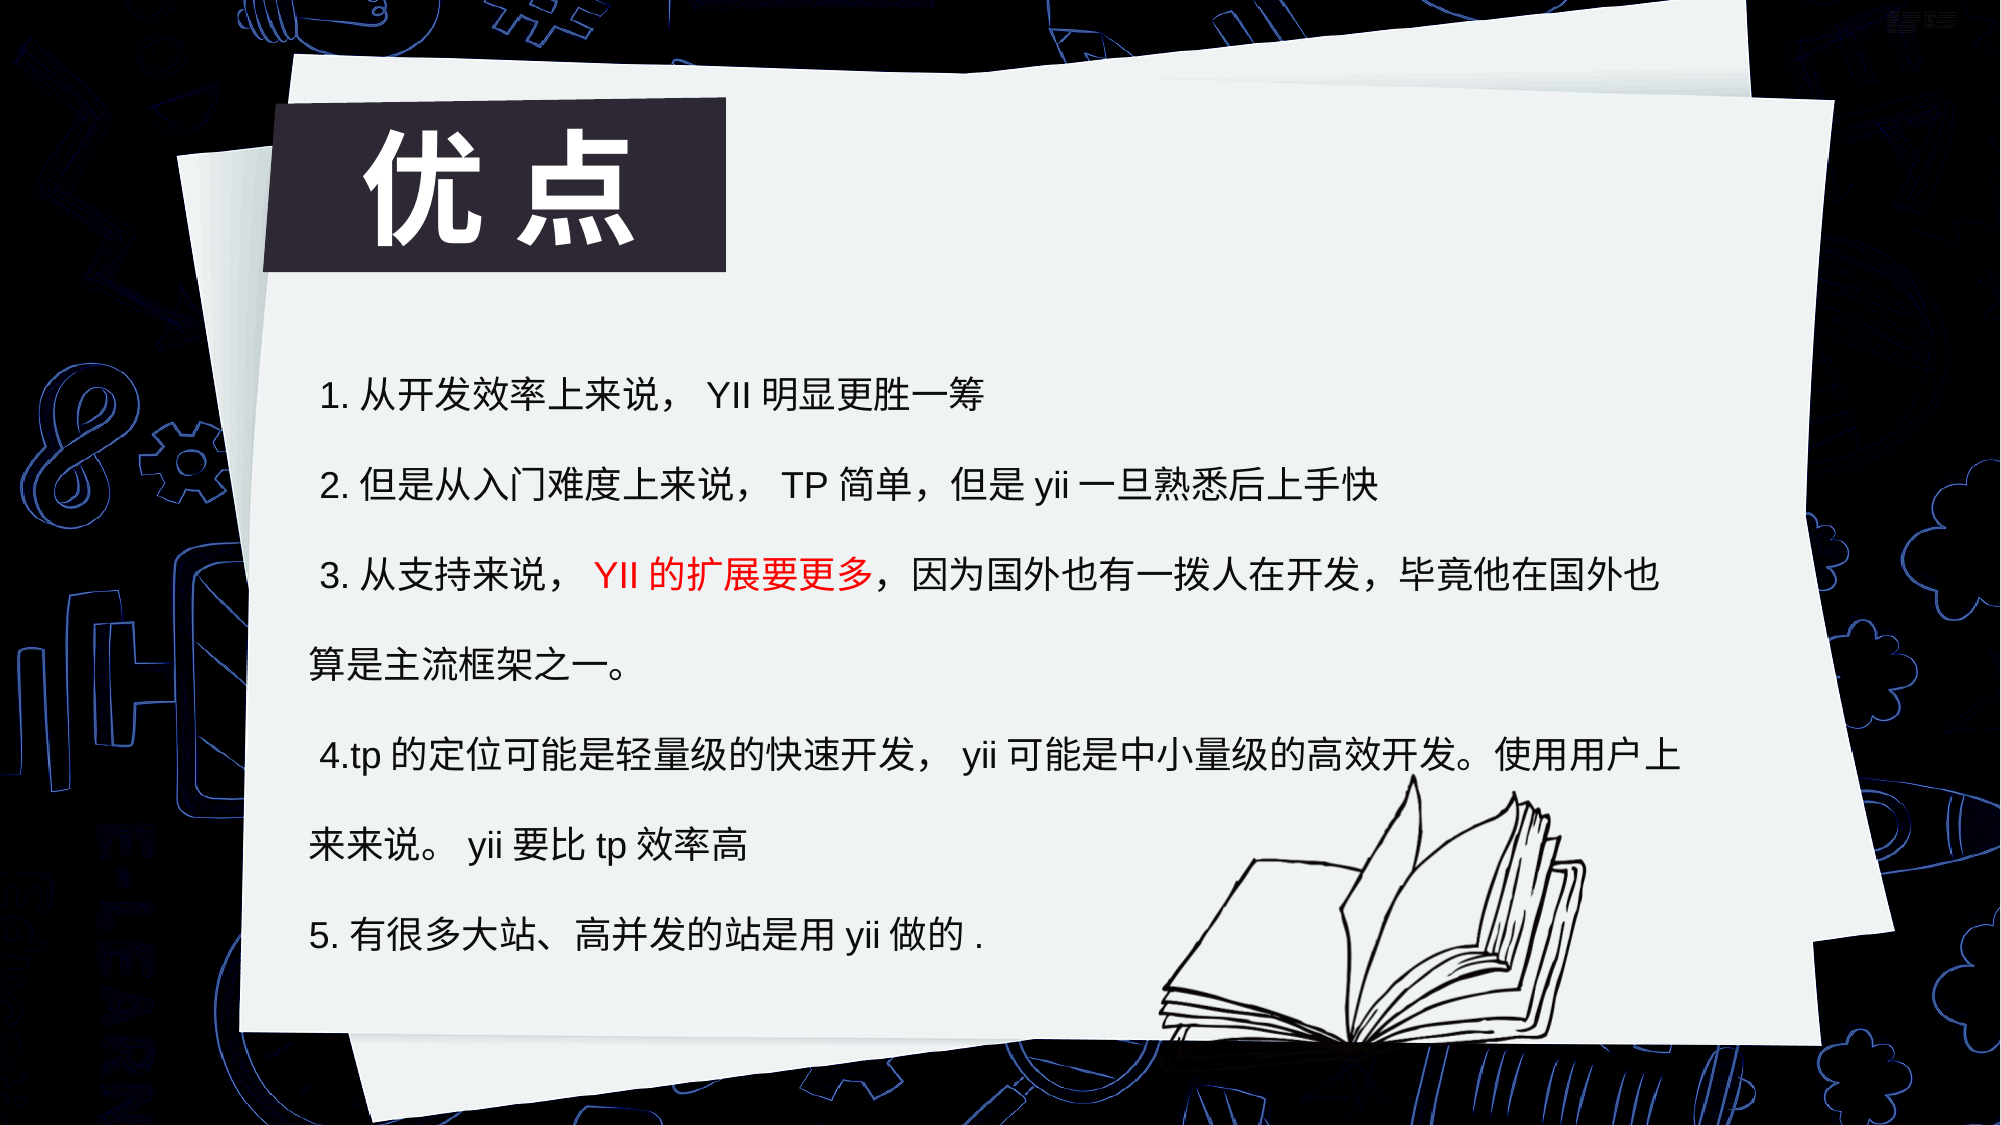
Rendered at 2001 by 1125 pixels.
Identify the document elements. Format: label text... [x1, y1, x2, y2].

picture [0, 0, 2001, 1125]
text_box 优 点 [328, 103, 671, 269]
text_box 1.从开发效率上来说，YII明显更胜一筹 2.但是从入门难度上来说，TP简单，但是yii一旦熟悉后上手快 3.从支持来说，YII的扩展要更多，因为国外也有一拨人在开发，毕竟他在国外也算是主流框架之一。 4.tp的定位可能是轻量级的快速开发，yii可能是中小量级的高效开发。使用用户上来来说。yii要比tp效率高 5.有很多大站、高并发的站是用yii做的. [293, 318, 1706, 964]
text_box [262, 97, 726, 273]
